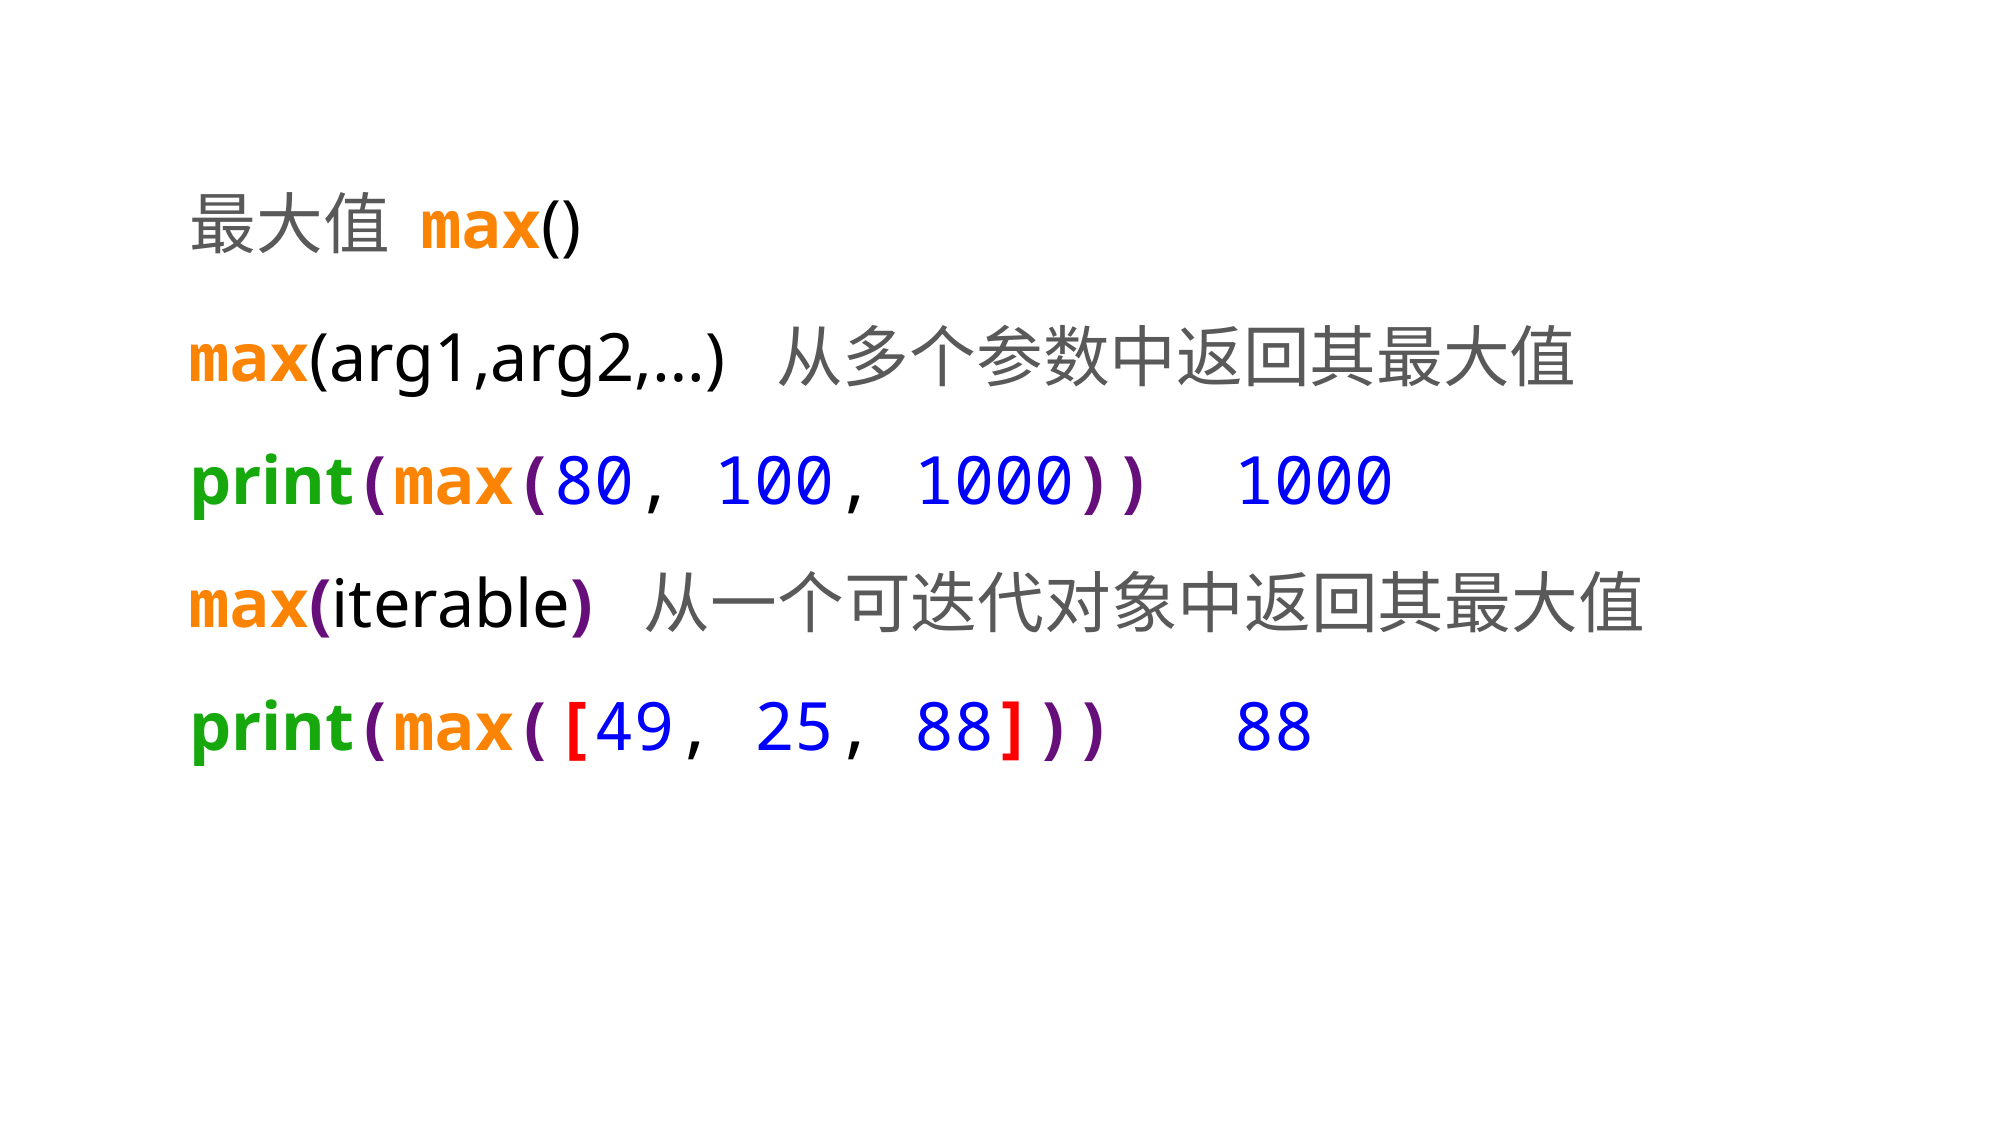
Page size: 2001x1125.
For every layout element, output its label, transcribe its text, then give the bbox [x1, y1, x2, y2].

text_box print(max([49, 25, 88])) 88 [174, 636, 1439, 772]
text_box 最大值 max() [174, 174, 596, 270]
text_box max(iterable) 从一个可迭代对象中返回其最大值 [174, 513, 1815, 649]
text_box max(arg1,arg2,…) 从多个参数中返回其最大值 [174, 267, 1762, 402]
text_box print(max(80, 100, 1000)) 1000 [174, 390, 1451, 513]
